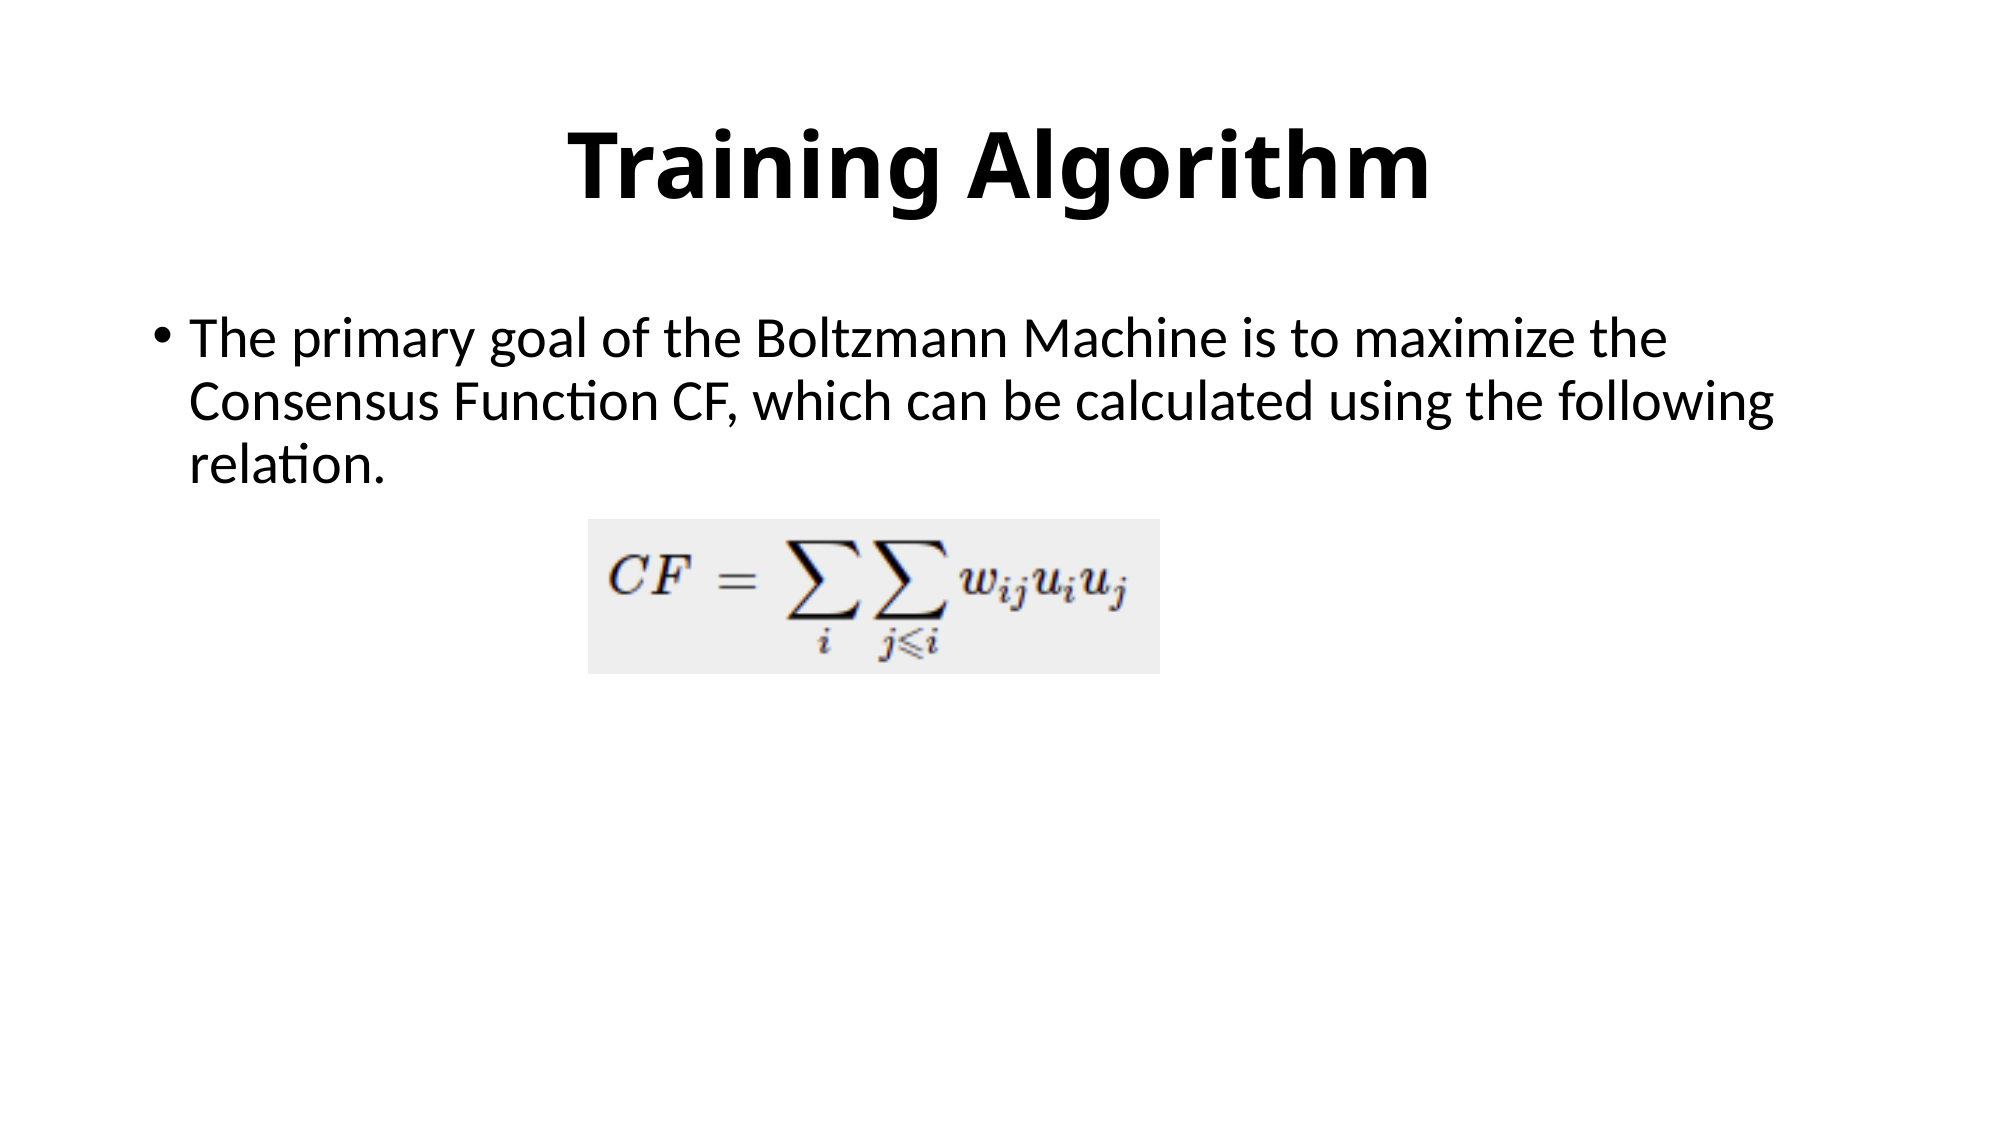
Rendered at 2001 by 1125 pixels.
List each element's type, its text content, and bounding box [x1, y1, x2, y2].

title Training Algorithm [137, 59, 1863, 278]
picture [588, 519, 1160, 674]
list The primary goal of the Boltzmann Machine is to maximize the Consensus Function CF, which can be calculated using the following relation. [137, 299, 1863, 1014]
